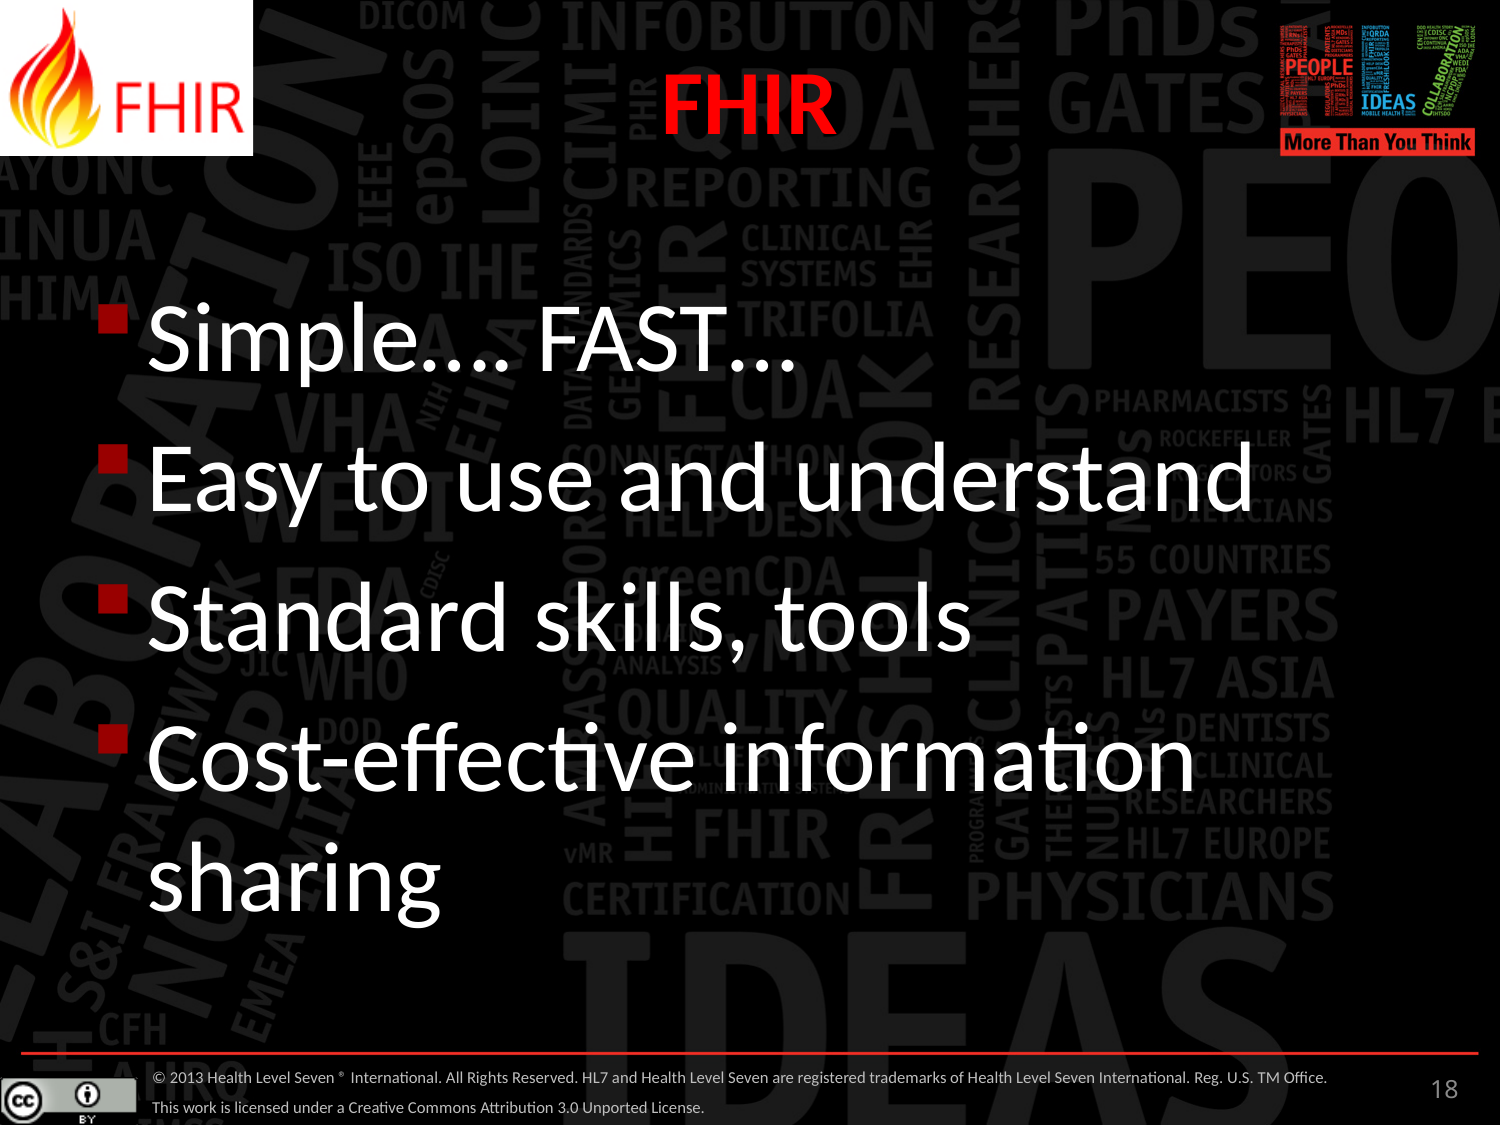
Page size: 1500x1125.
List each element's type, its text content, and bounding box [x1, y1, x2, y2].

picture [0, 0, 1500, 1125]
slide_number 18 [1123, 1060, 1474, 1120]
title FHIR [74, 3, 1426, 192]
list Simple…. FAST… Easy to use and understand Standard skills, tools Cost-effective information sharing [74, 263, 1426, 998]
